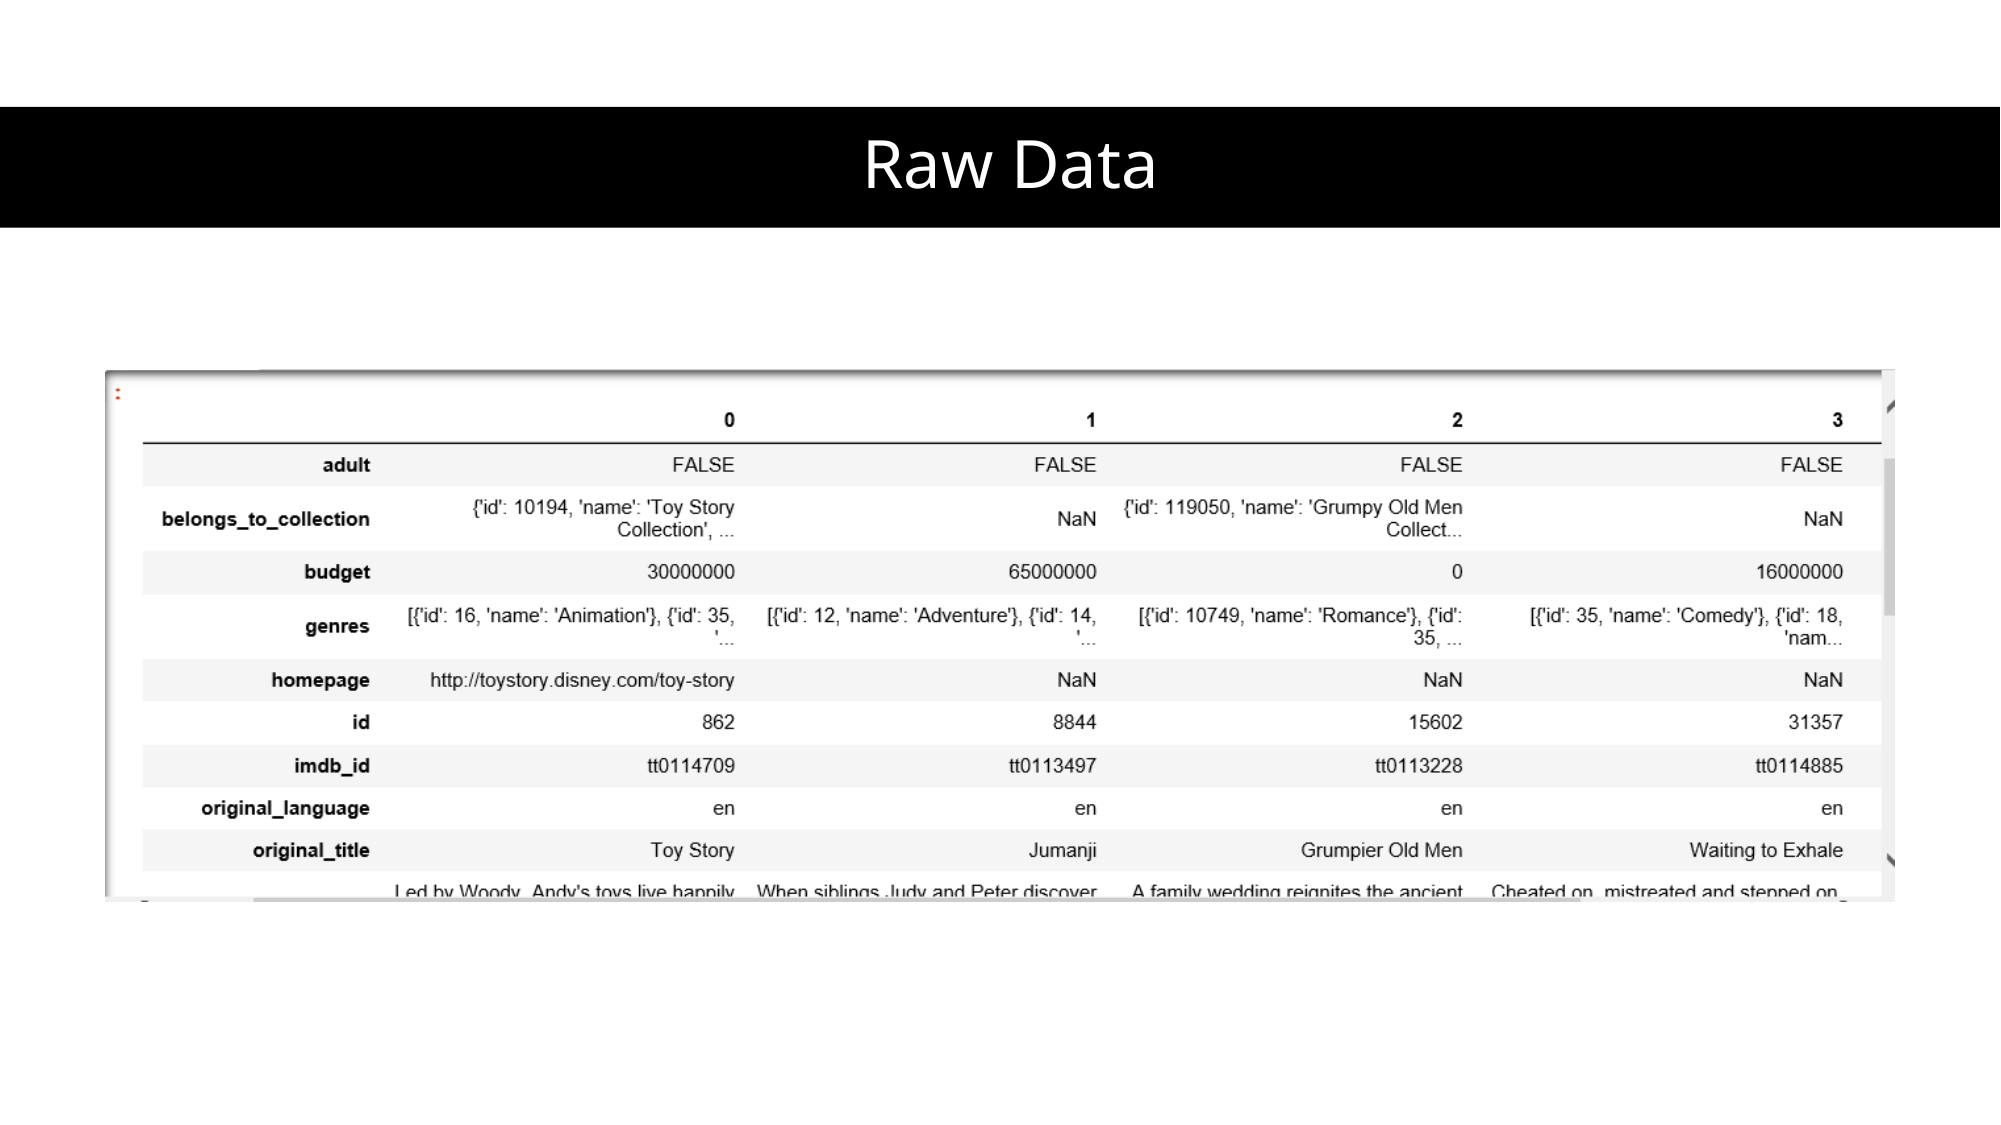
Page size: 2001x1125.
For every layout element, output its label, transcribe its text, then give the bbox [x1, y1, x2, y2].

text_box [0, 106, 2000, 229]
title Raw Data [91, 105, 1931, 228]
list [105, 369, 1895, 902]
